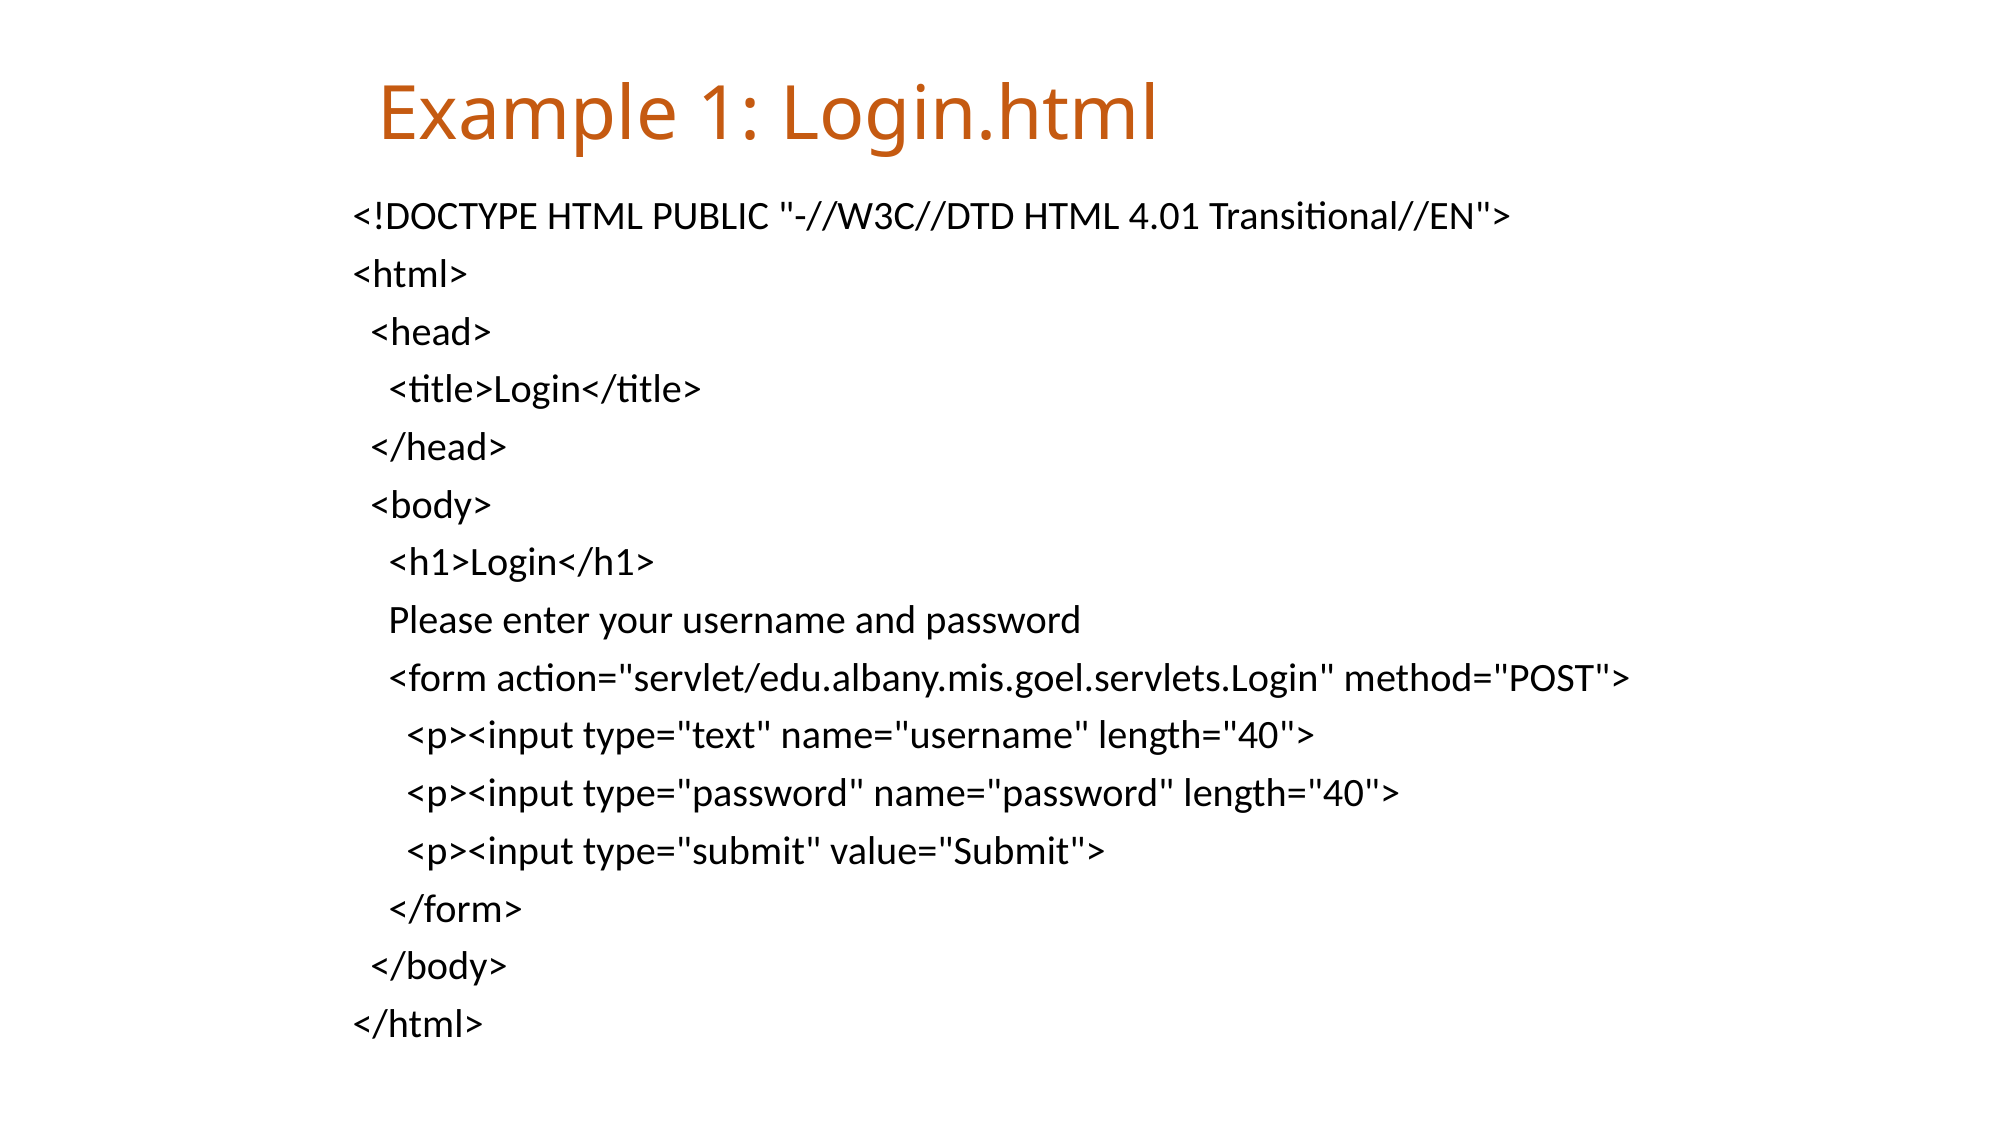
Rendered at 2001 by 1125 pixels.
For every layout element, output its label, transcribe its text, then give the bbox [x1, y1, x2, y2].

text_box Example 1: Login.html [362, 56, 1779, 174]
list <!DOCTYPE HTML PUBLIC "-//W3C//DTD HTML 4.01 Transitional//EN"> <html> <head> <title>Login</title> </head> <body> <h1>Login</h1> Please enter your username and password <form action="servlet/edu.albany.mis.goel.servlets.Login" method="POST"> <p><input type="text" name="username" length="40"> <p><input type="password" name="password" length="40"> <p><input type="submit" value="Submit"> </form> </body> </html> [337, 187, 1700, 1063]
